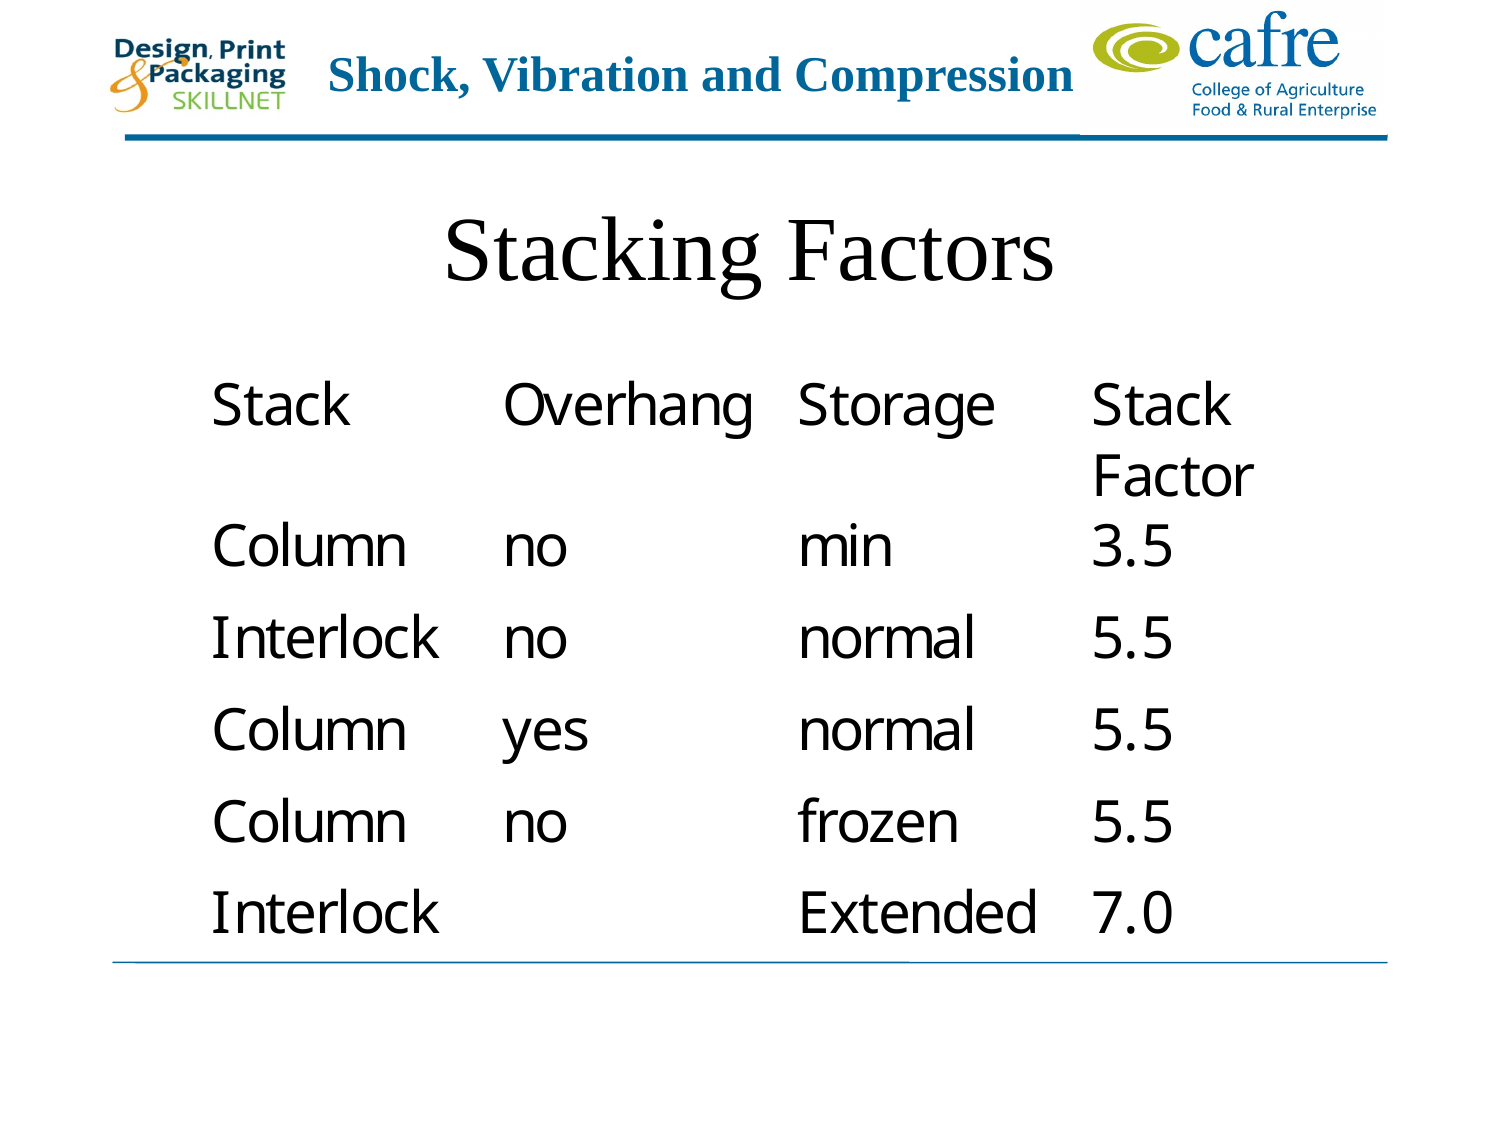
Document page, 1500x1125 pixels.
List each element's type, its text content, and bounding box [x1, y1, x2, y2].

picture [100, 30, 295, 120]
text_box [187, 362, 1388, 987]
picture [1080, 0, 1387, 134]
title Stacking Factors [112, 149, 1388, 338]
